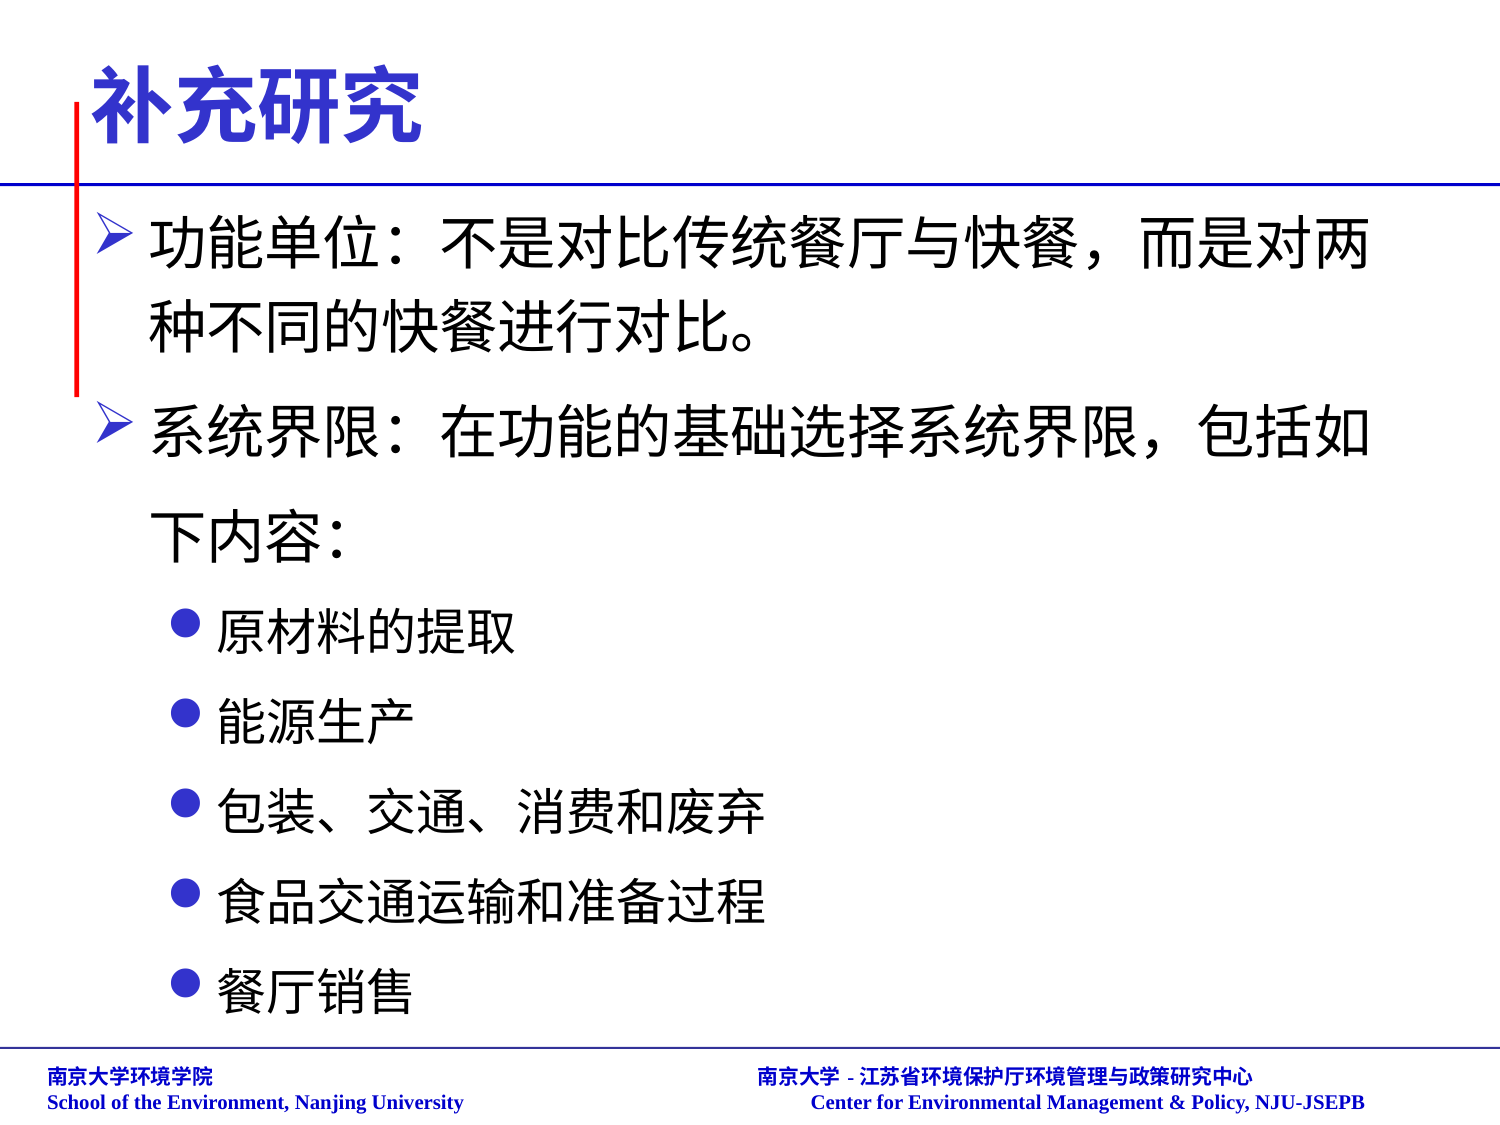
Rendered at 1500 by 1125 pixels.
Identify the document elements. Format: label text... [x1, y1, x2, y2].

title 补充研究 [75, 45, 1424, 161]
list 功能单位：不是对比传统餐厅与快餐，而是对两种不同的快餐进行对比。 系统界限：在功能的基础选择系统界限，包括如下内容： 原材料的提取 能源生产 包装、交通、消费和废弃 食品交通运输和准备过程 餐厅销售 [76, 184, 1436, 1042]
